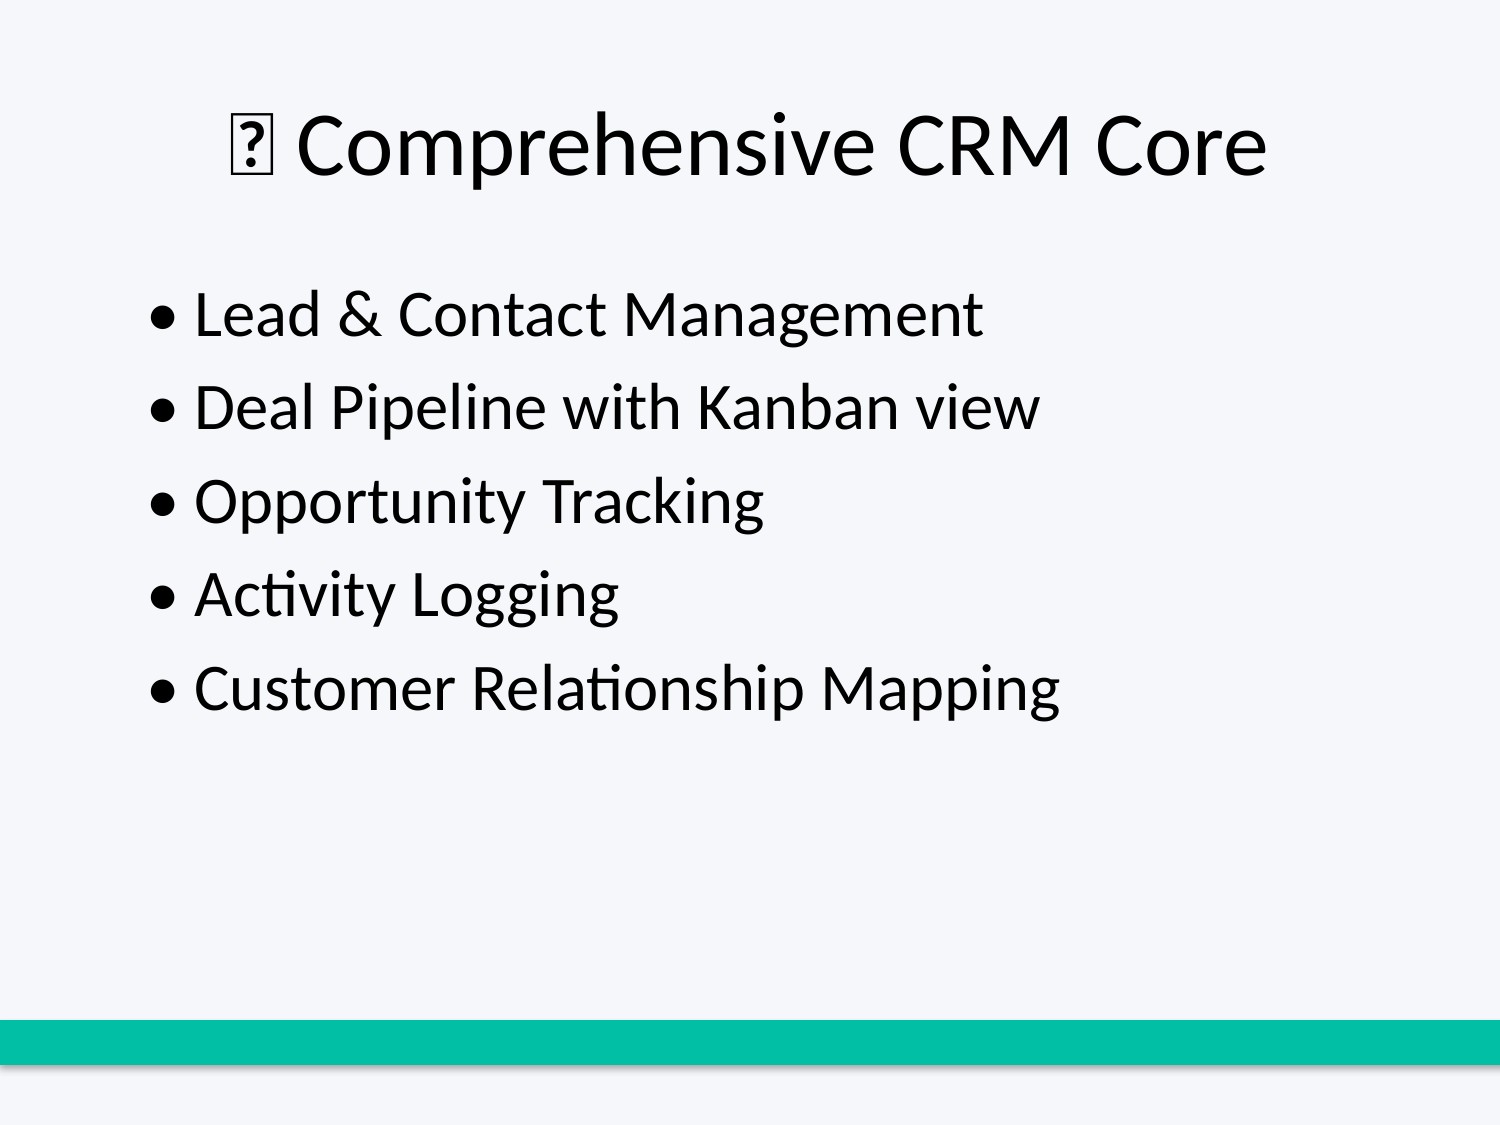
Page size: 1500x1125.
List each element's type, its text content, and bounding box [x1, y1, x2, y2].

list • Lead & Contact Management • Deal Pipeline with Kanban view • Opportunity Tracking • Activity Logging • Customer Relationship Mapping [75, 262, 1425, 1005]
text_box [0, 1019, 1500, 1066]
title 💼 Comprehensive CRM Core [75, 45, 1425, 233]
